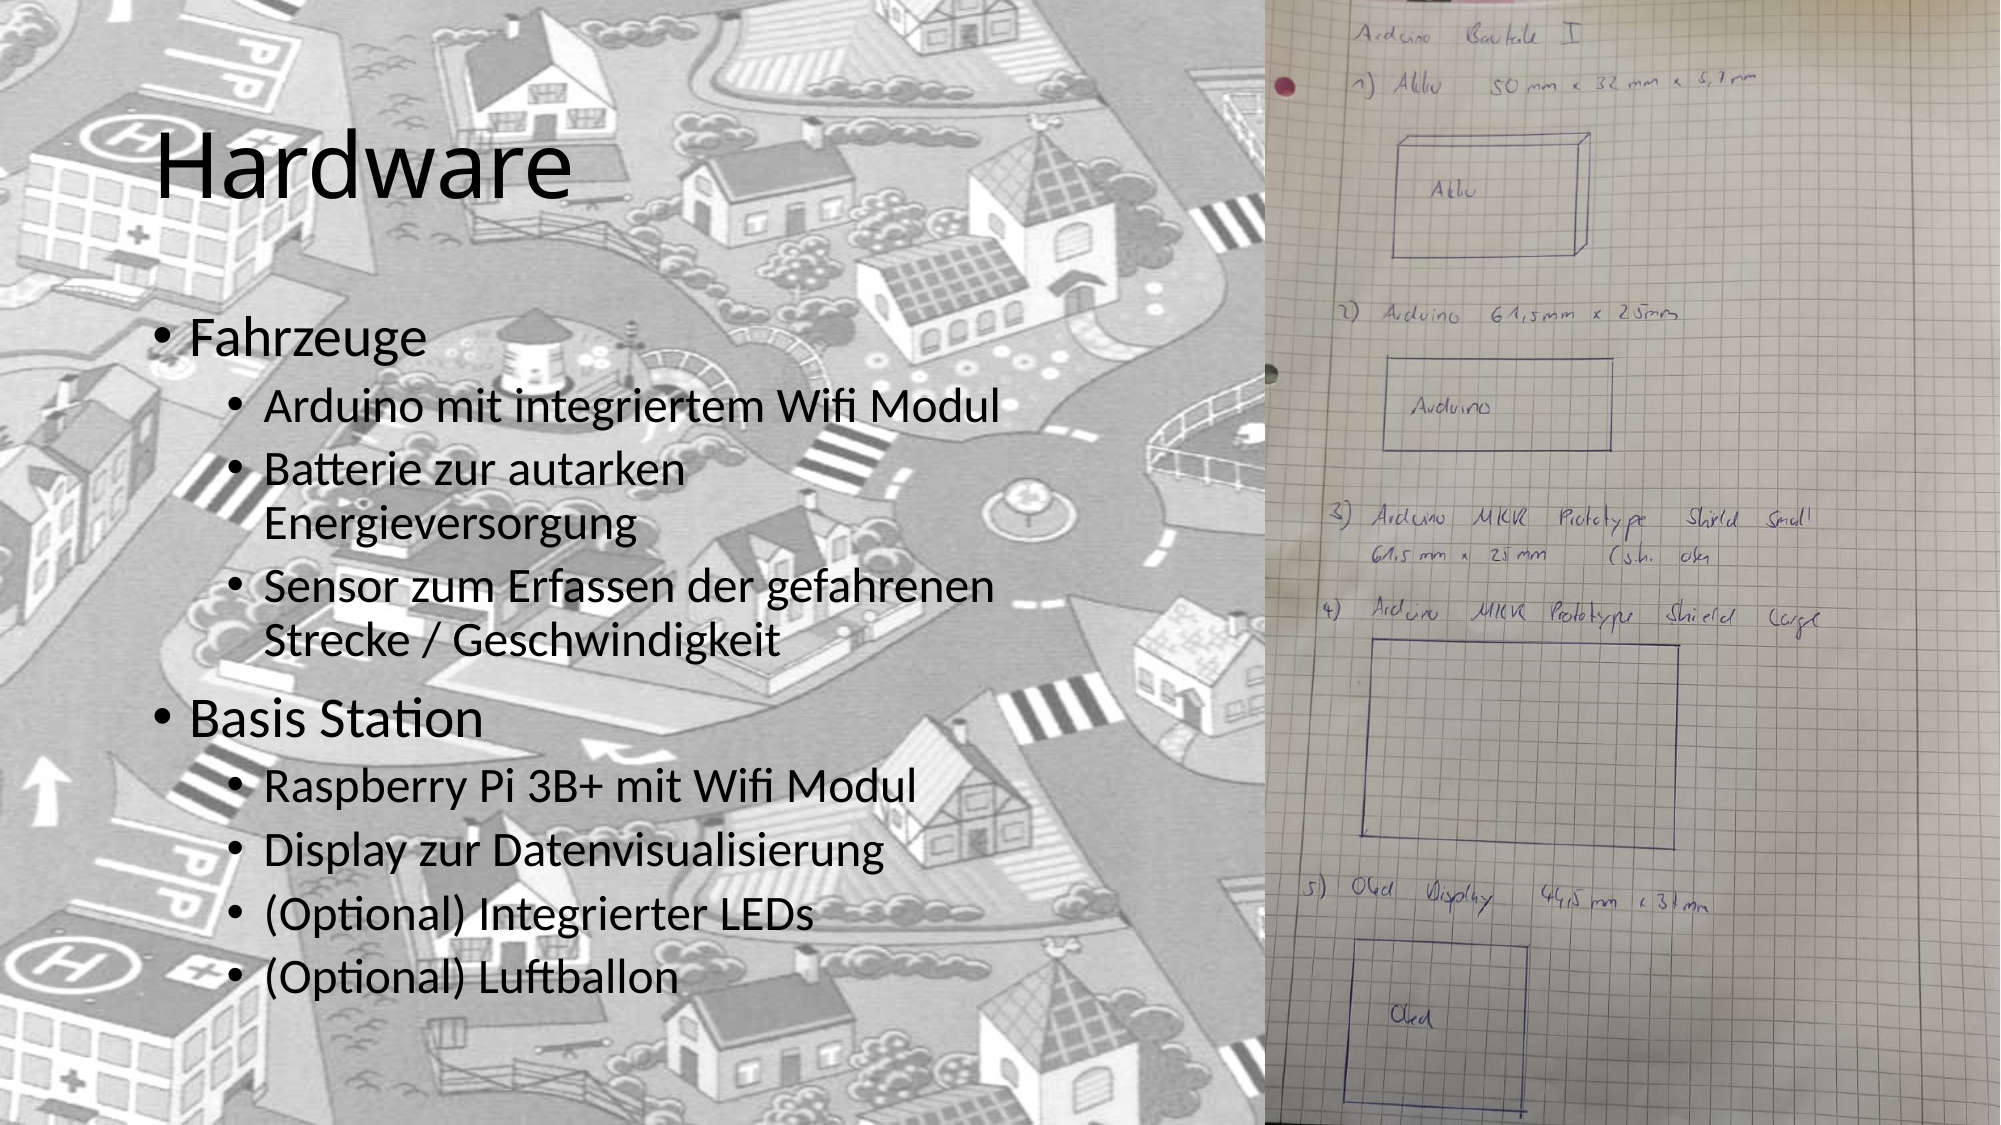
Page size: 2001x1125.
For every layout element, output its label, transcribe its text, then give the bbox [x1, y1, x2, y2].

picture [0, 0, 2001, 1125]
title Hardware [137, 59, 1265, 278]
list Fahrzeuge Arduino mit integriertem Wifi Modul Batterie zur autarken Energieversorgung Sensor zum Erfassen der gefahrenen Strecke / Geschwindigkeit Basis Station Raspberry Pi 3B+ mit Wifi Modul Display zur Datenvisualisierung (Optional) Integrierter LEDs (Optional) Luftballon [137, 299, 1047, 1014]
